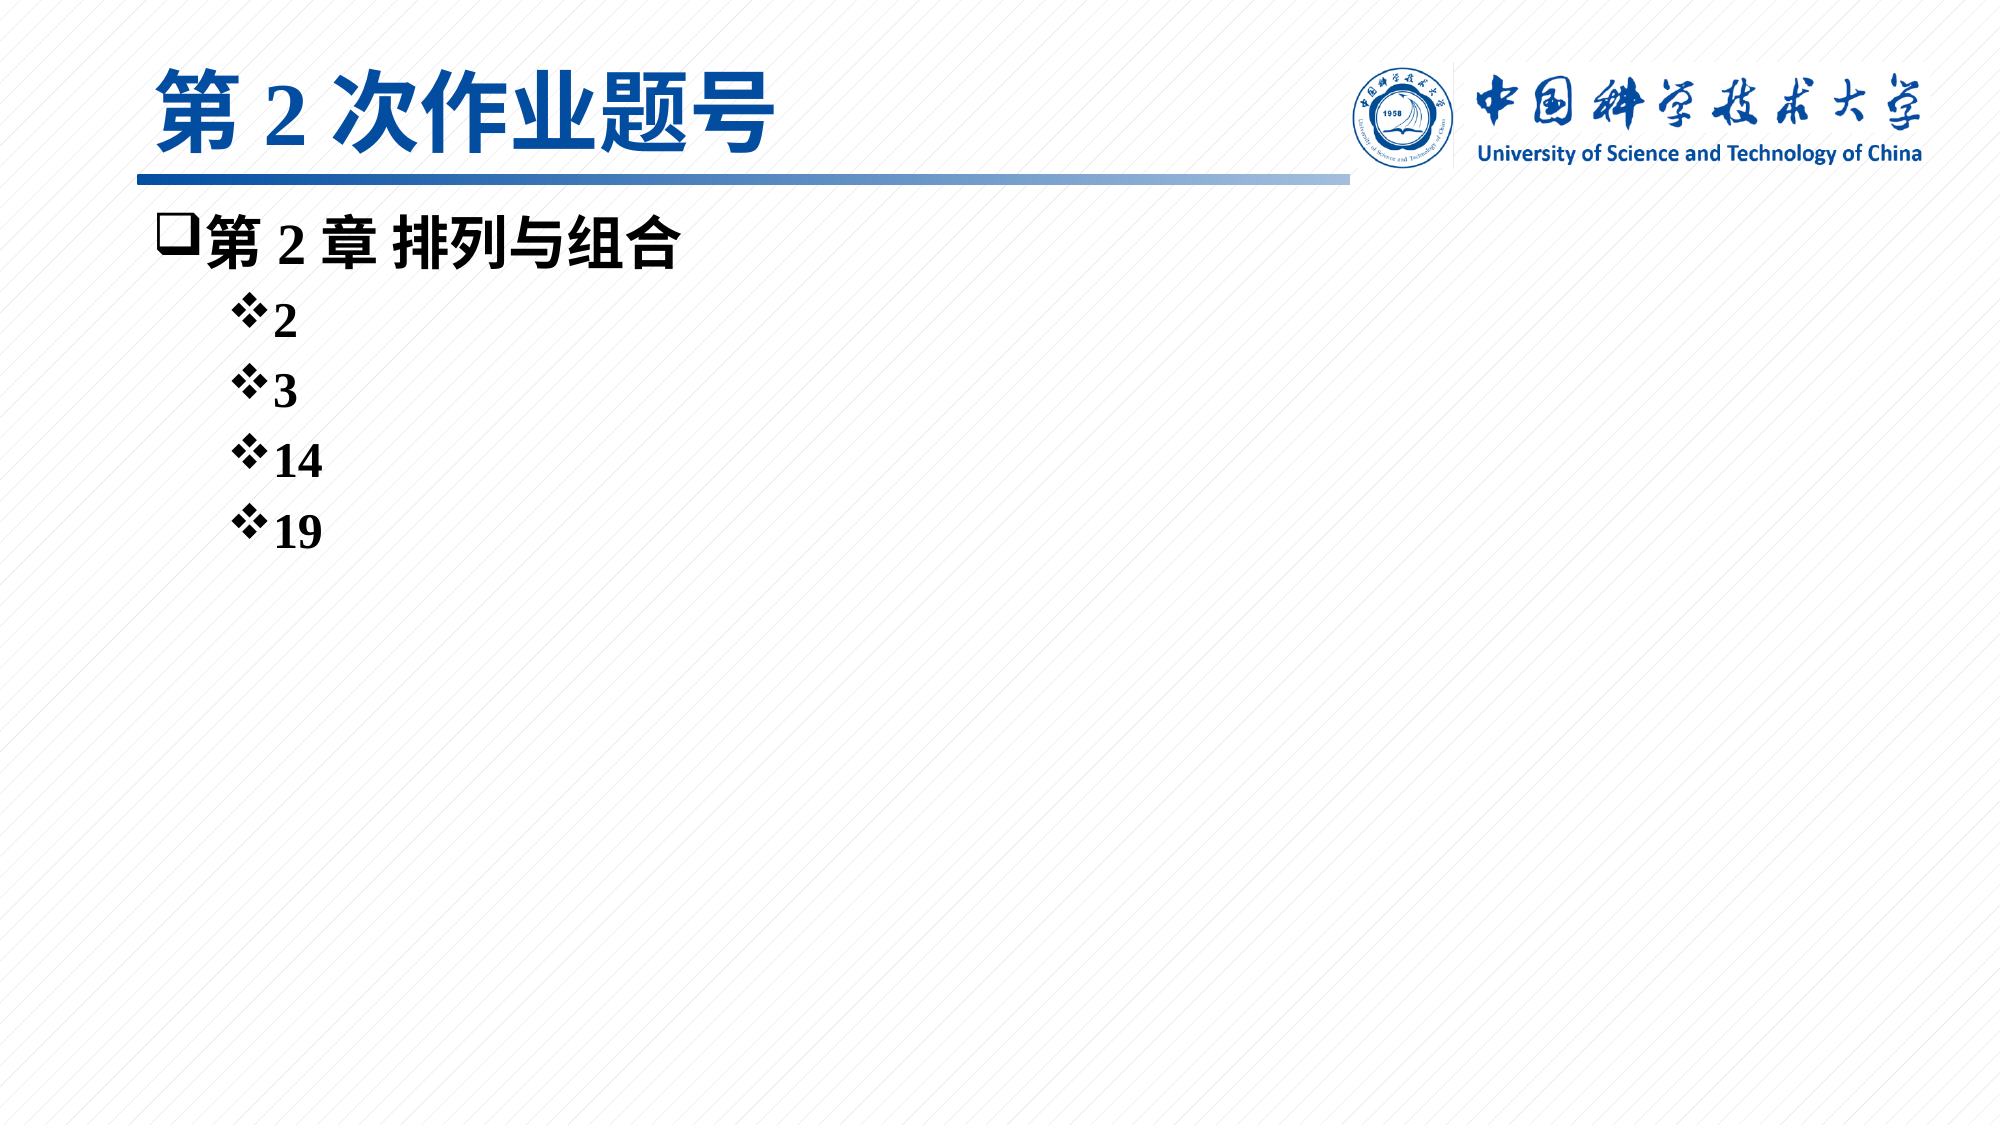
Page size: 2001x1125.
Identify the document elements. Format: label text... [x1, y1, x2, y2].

list 第2章 排列与组合 2 3 14 19 [137, 199, 1863, 1014]
title 第2次作业题号 [137, 59, 1863, 173]
picture [1350, 62, 1937, 181]
